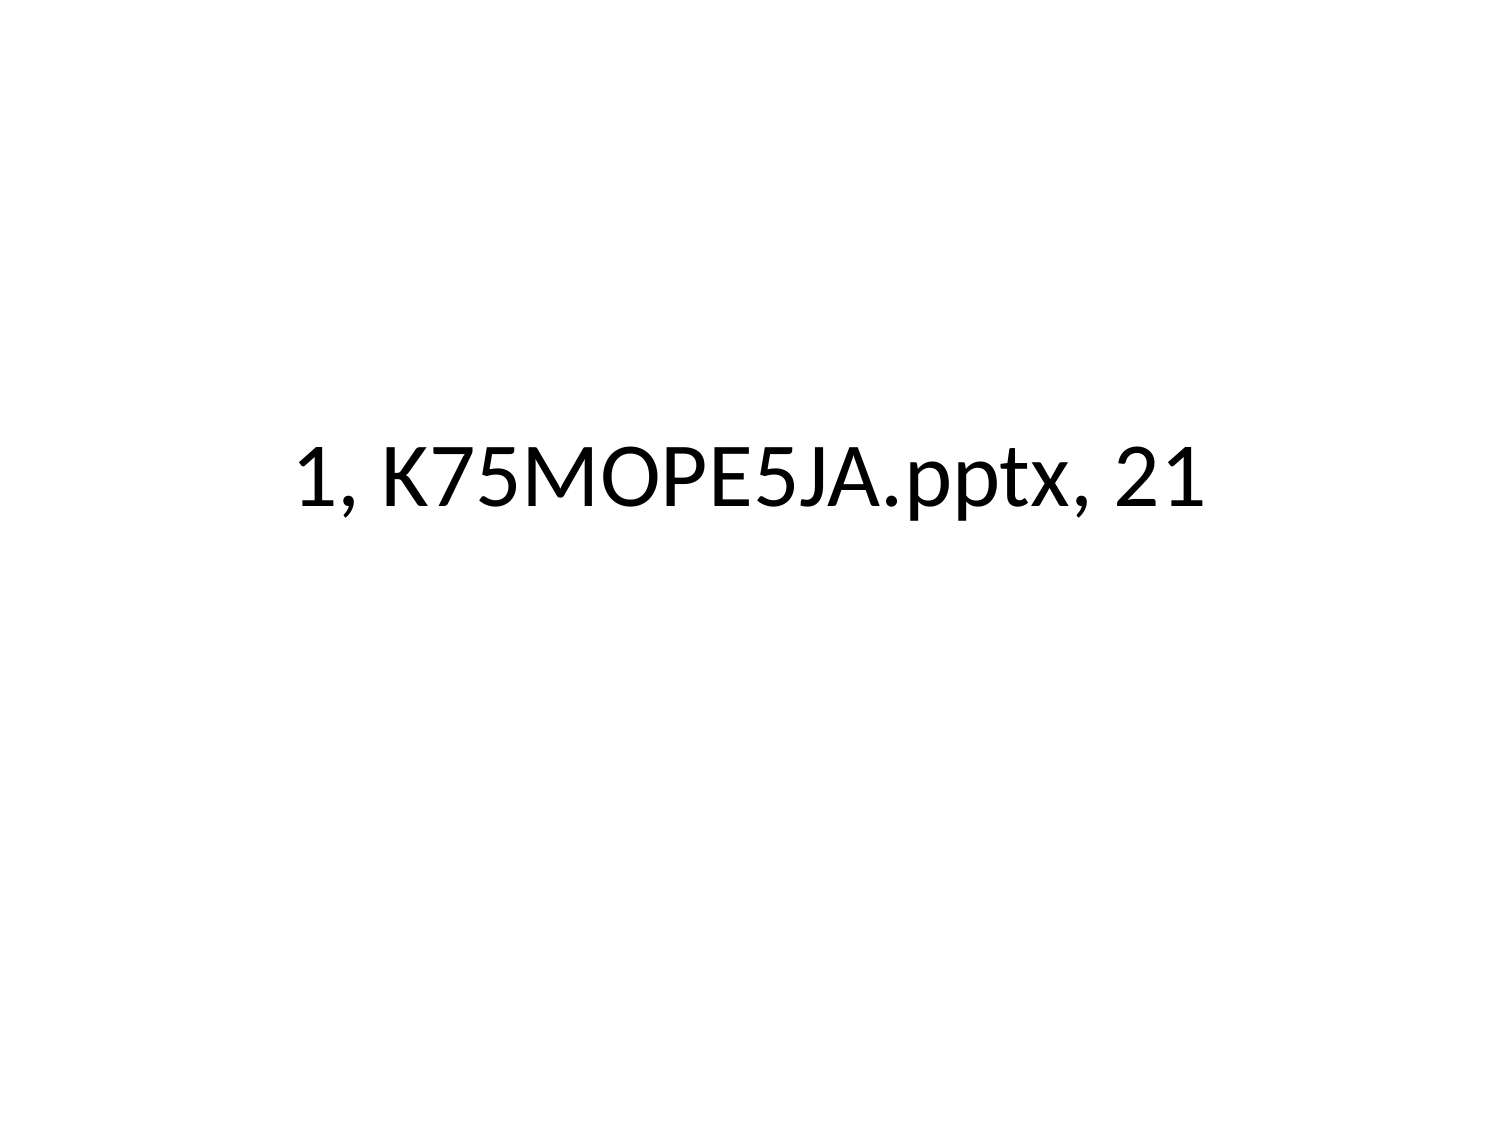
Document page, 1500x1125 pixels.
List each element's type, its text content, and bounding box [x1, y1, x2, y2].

title 1, K75MOPE5JA.pptx, 21 [112, 349, 1388, 591]
